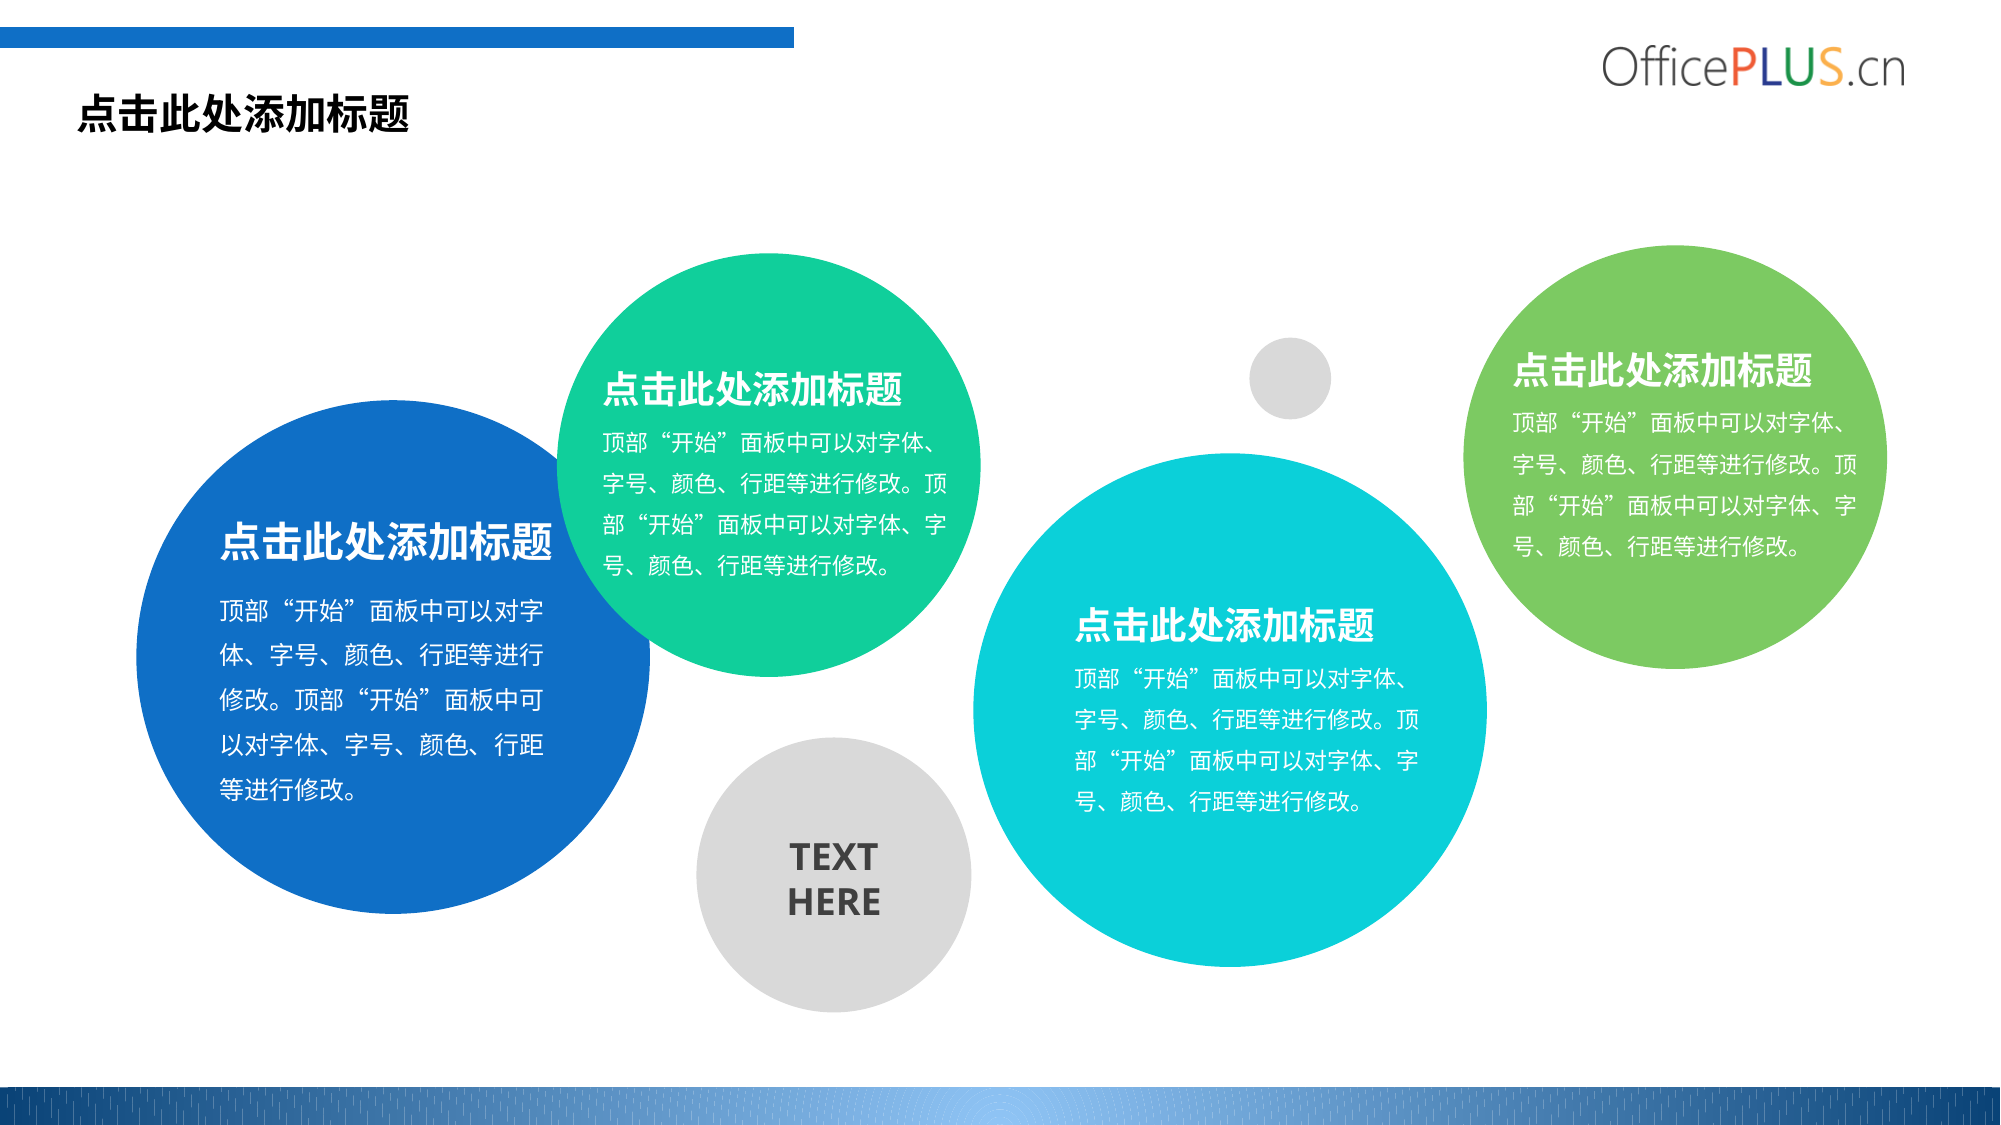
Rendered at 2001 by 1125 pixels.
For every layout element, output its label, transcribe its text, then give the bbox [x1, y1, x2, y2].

text_box [967, 390, 981, 540]
list 点击此处添加标题 [60, 72, 795, 161]
text_box [556, 253, 952, 576]
text_box 点击此处添加标题 [1060, 594, 1439, 655]
text_box [1248, 336, 1333, 421]
text_box 顶部“开始”面板中可以对字体、字号、颜色、行距等进行修改。顶部“开始”面板中可以对字体、字号、颜色、行距等进行修改。 [1497, 400, 1877, 568]
text_box [1877, 392, 1888, 522]
text_box [973, 453, 1487, 967]
text_box 点击此处添加标题 [1497, 339, 1877, 400]
text_box 点击此处添加标题 [588, 358, 967, 419]
text_box [1463, 342, 1856, 669]
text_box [696, 737, 972, 1013]
text_box 点击此处添加标题 [204, 508, 584, 573]
picture [1603, 45, 1904, 86]
text_box [595, 587, 943, 677]
text_box [1499, 245, 1852, 339]
text_box [136, 400, 650, 914]
text_box 顶部“开始”面板中可以对字体、字号、颜色、行距等进行修改。顶部“开始”面板中可以对字体、字号、颜色、行距等进行修改。 [588, 419, 967, 587]
text_box 顶部“开始”面板中可以对字体、字号、颜色、行距等进行修改。顶部“开始”面板中可以对字体、字号、颜色、行距等进行修改。 [1060, 655, 1439, 823]
text_box 顶部“开始”面板中可以对字体、字号、颜色、行距等进行修改。顶部“开始”面板中可以对字体、字号、颜色、行距等进行修改。 [204, 573, 584, 812]
